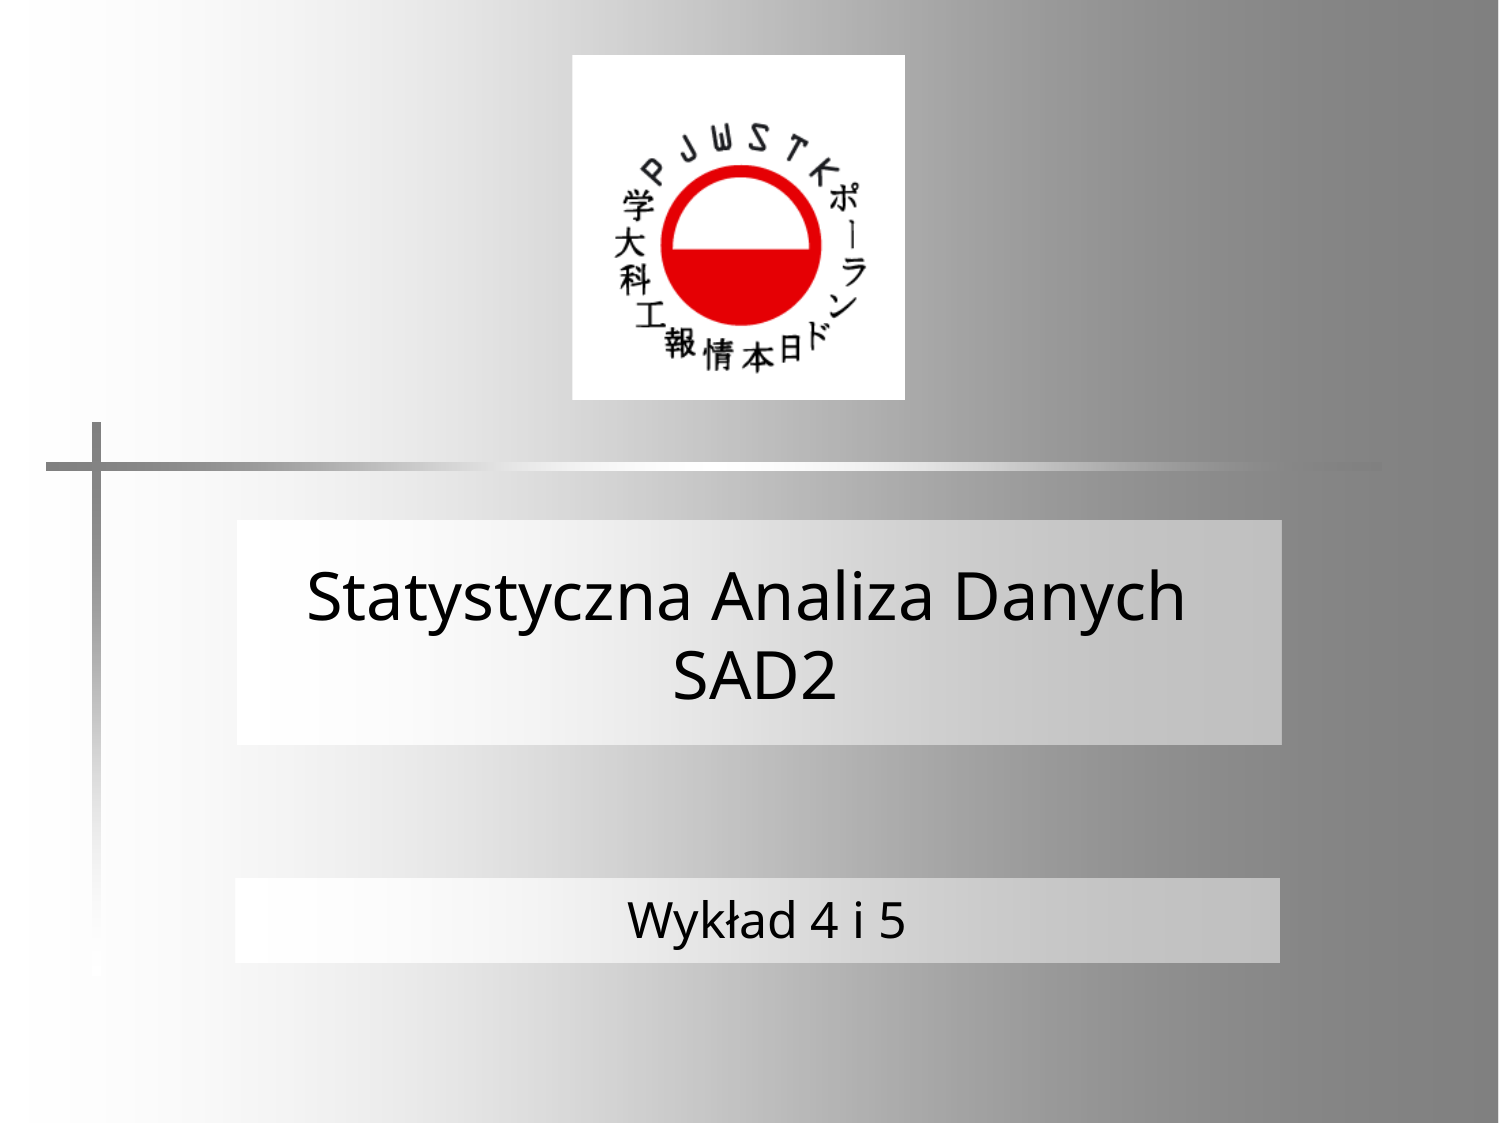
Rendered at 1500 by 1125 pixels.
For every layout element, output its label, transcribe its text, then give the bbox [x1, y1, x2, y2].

subtitle Wykład 4 i 5 [241, 881, 1293, 977]
title Statystyczna Analiza Danych SAD2 [229, 526, 1282, 741]
